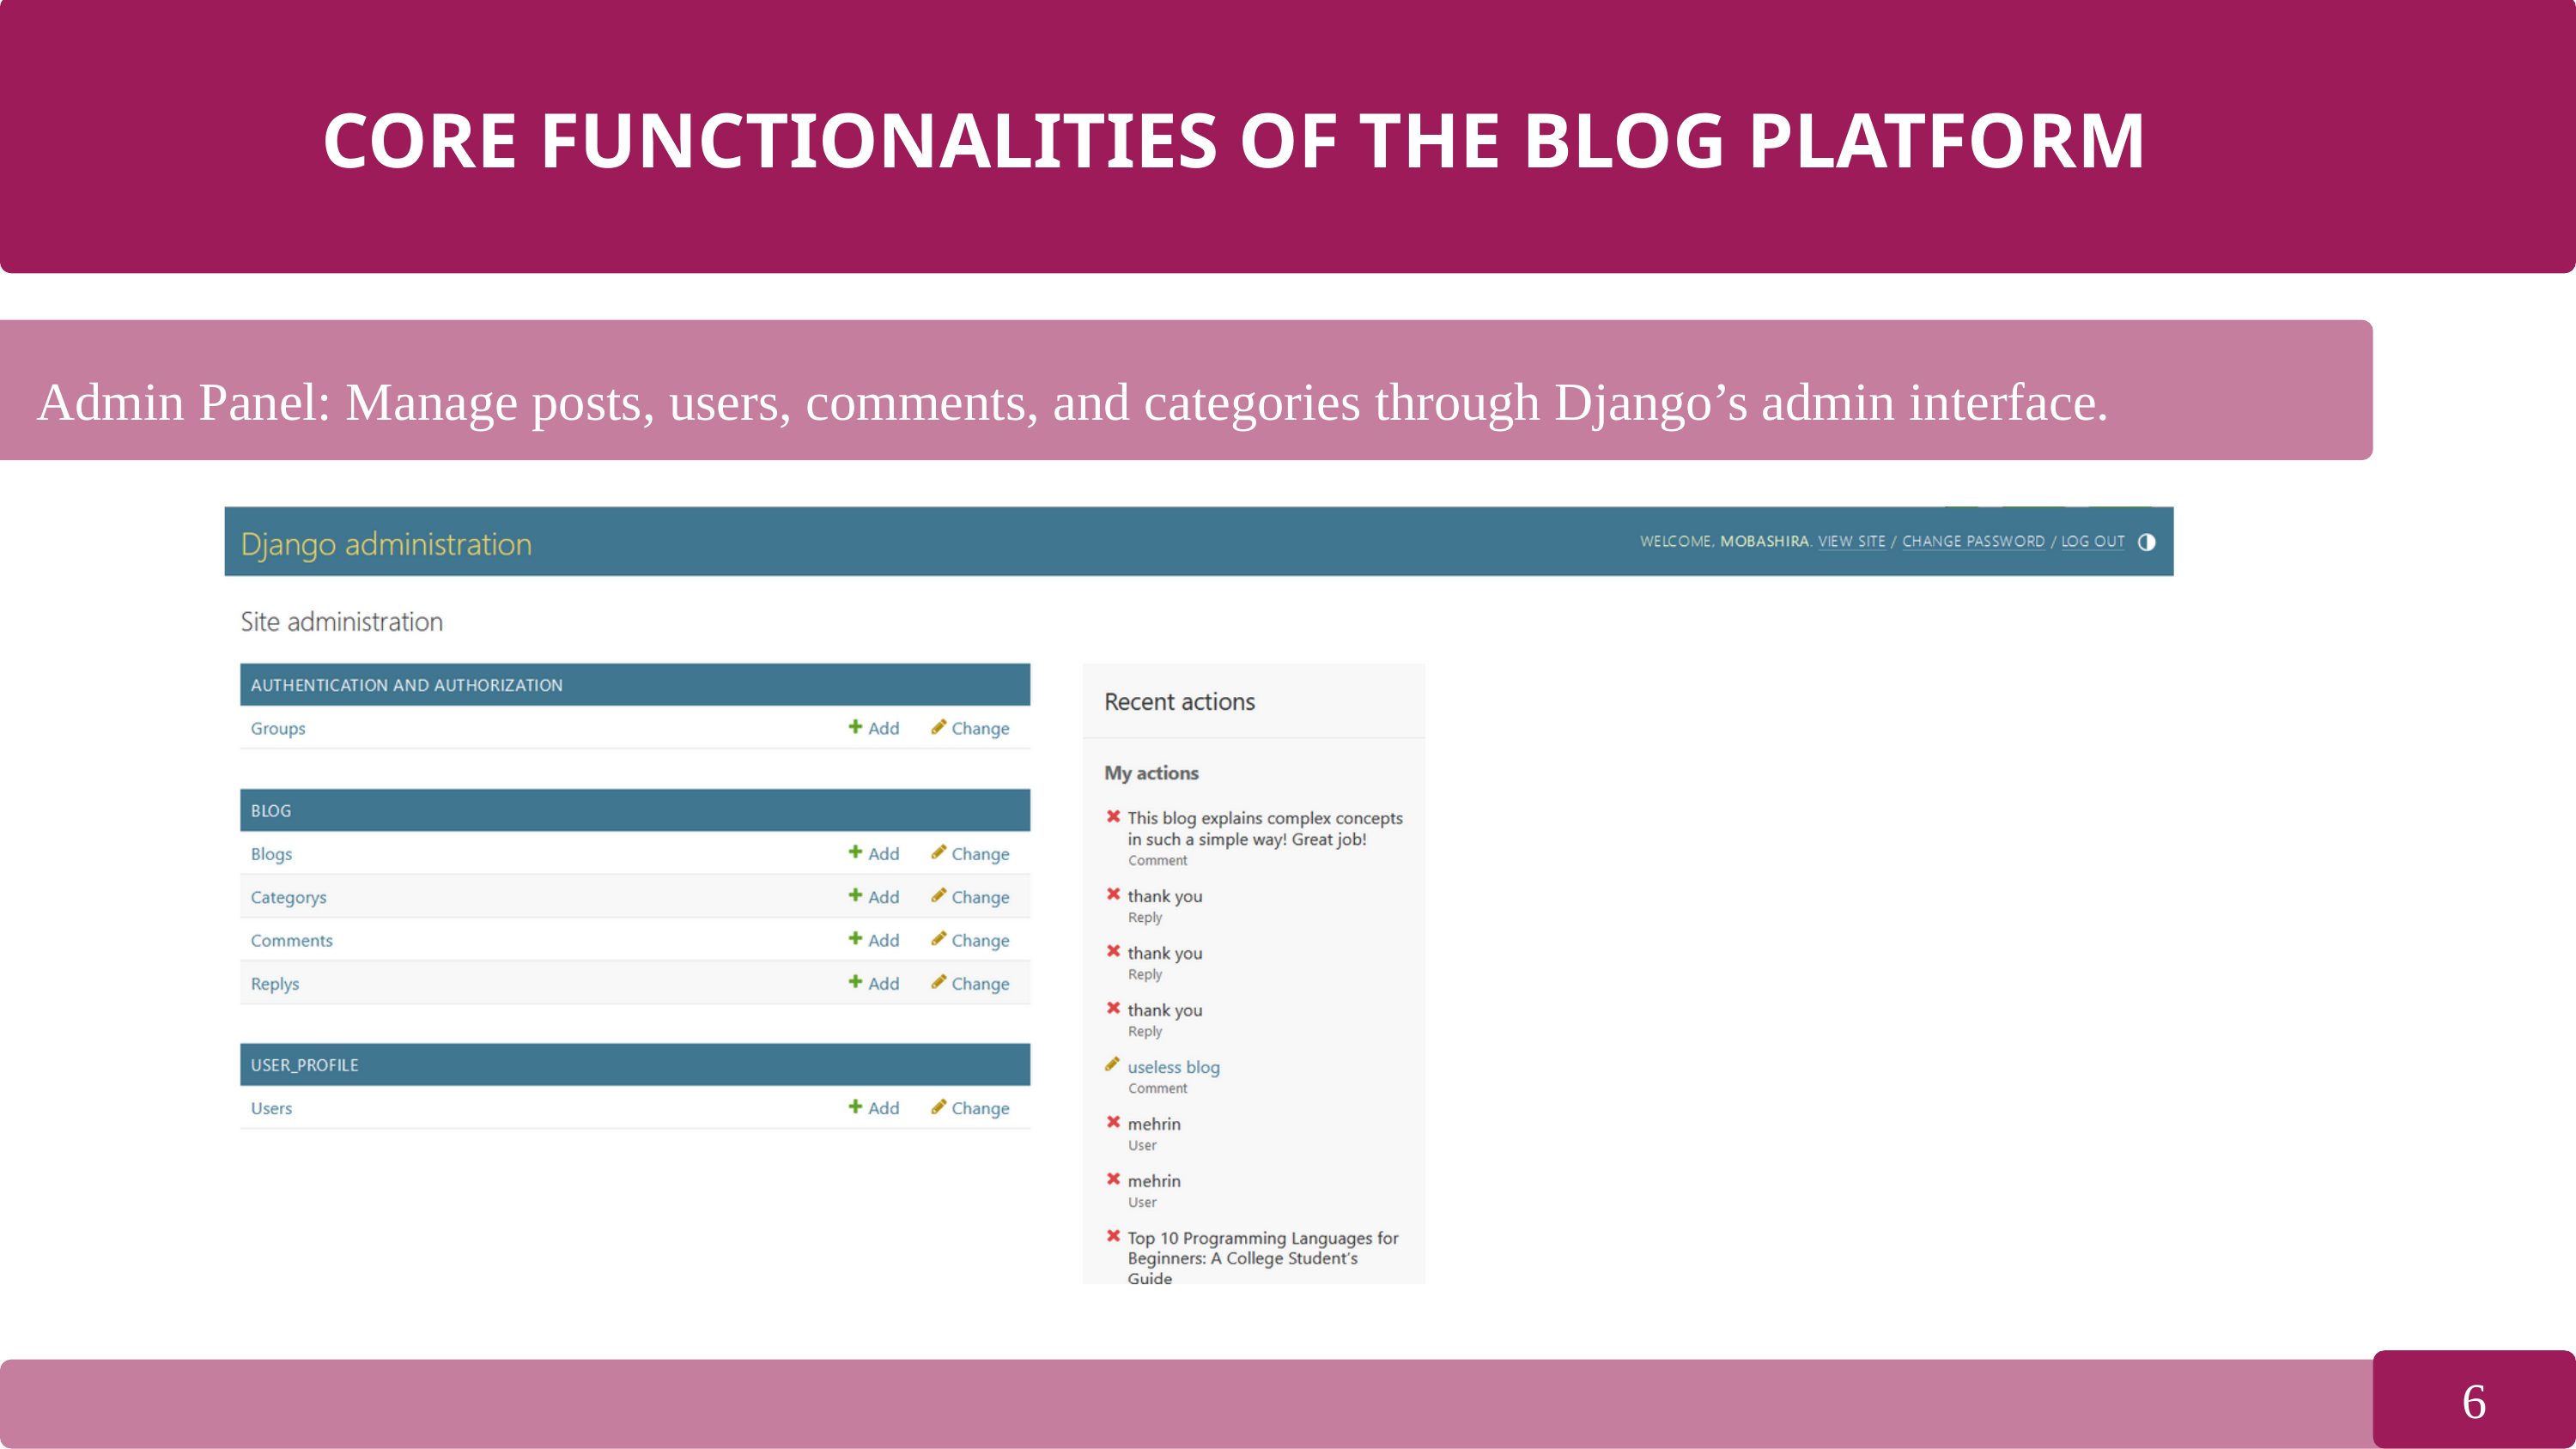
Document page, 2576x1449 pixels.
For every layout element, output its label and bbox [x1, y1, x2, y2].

text_box [0, 319, 2373, 461]
text_box [0, 1359, 2368, 1449]
text_box [0, 0, 2576, 274]
text_box [224, 506, 2174, 1284]
text_box [2372, 1349, 2576, 1449]
